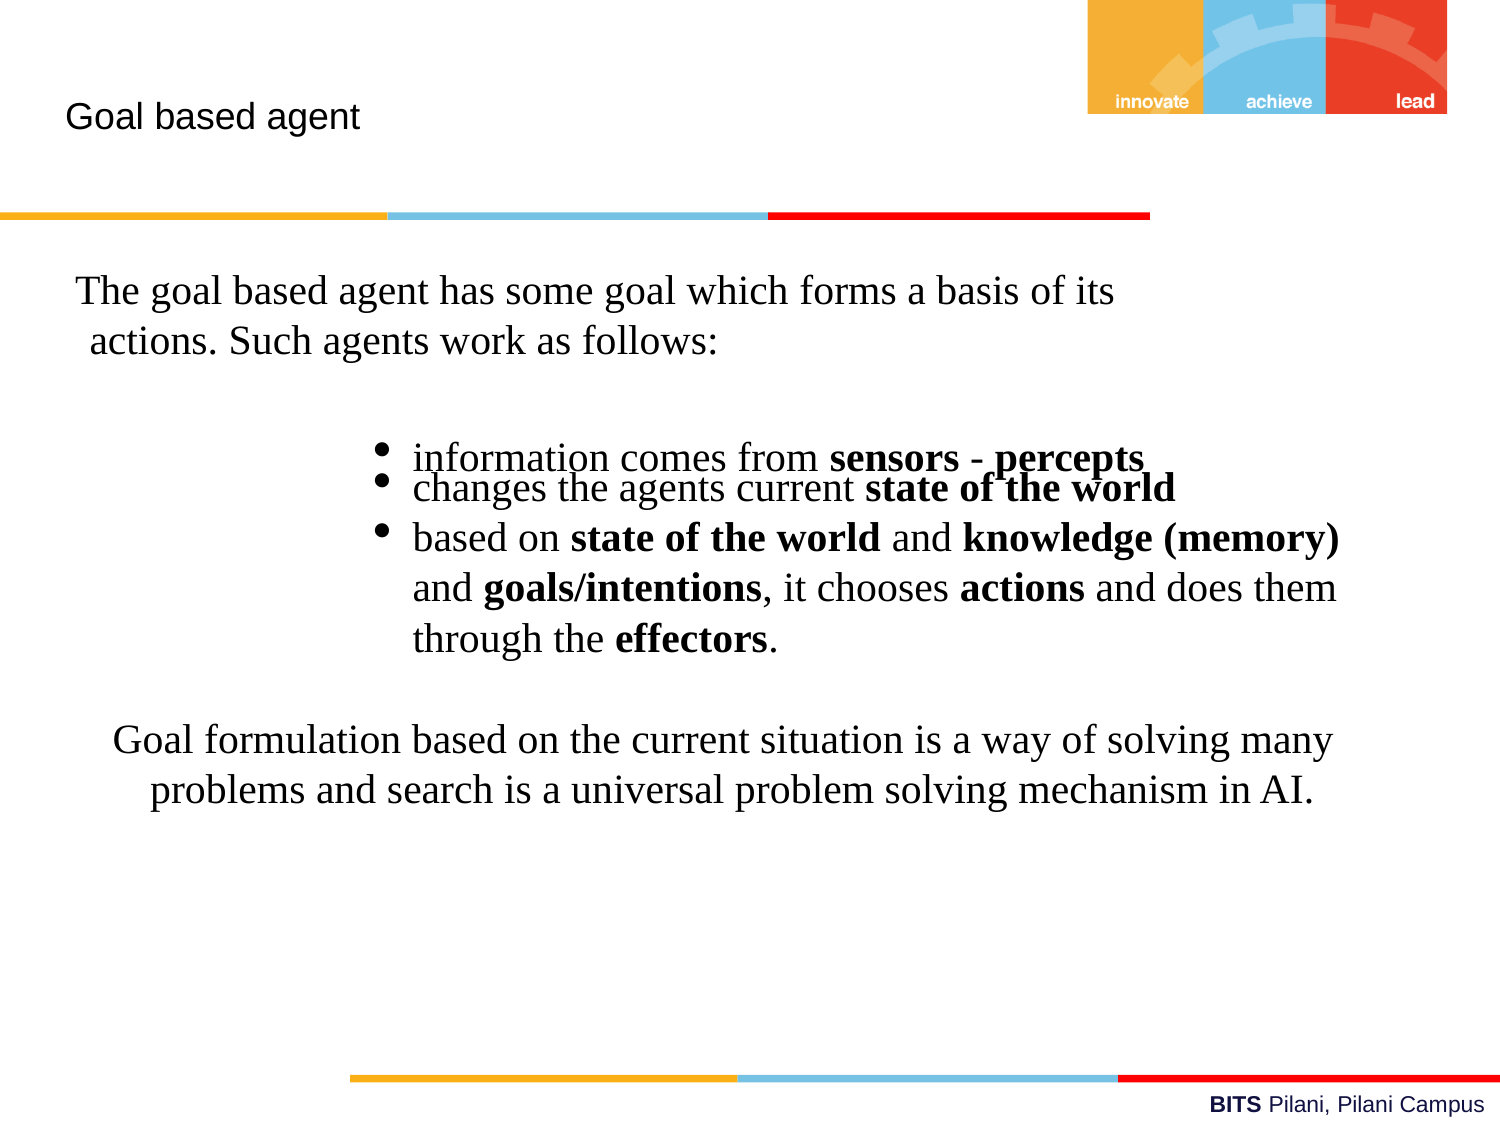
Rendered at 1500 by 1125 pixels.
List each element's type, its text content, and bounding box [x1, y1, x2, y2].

picture [1087, 0, 1448, 114]
list The goal based agent has some goal which forms a basis of its actions. Such agents work as follows: information comes from sensors - percepts changes the agents current state of the world based on state of the world and knowledge (memory) and goals/intentions, it chooses actions and does them through the effectors. Goal formulation based on the current situation is a way of solving many problems and search is a universal problem solving mechanism in AI. [75, 262, 1425, 1005]
title Goal based agent [64, 45, 1069, 185]
